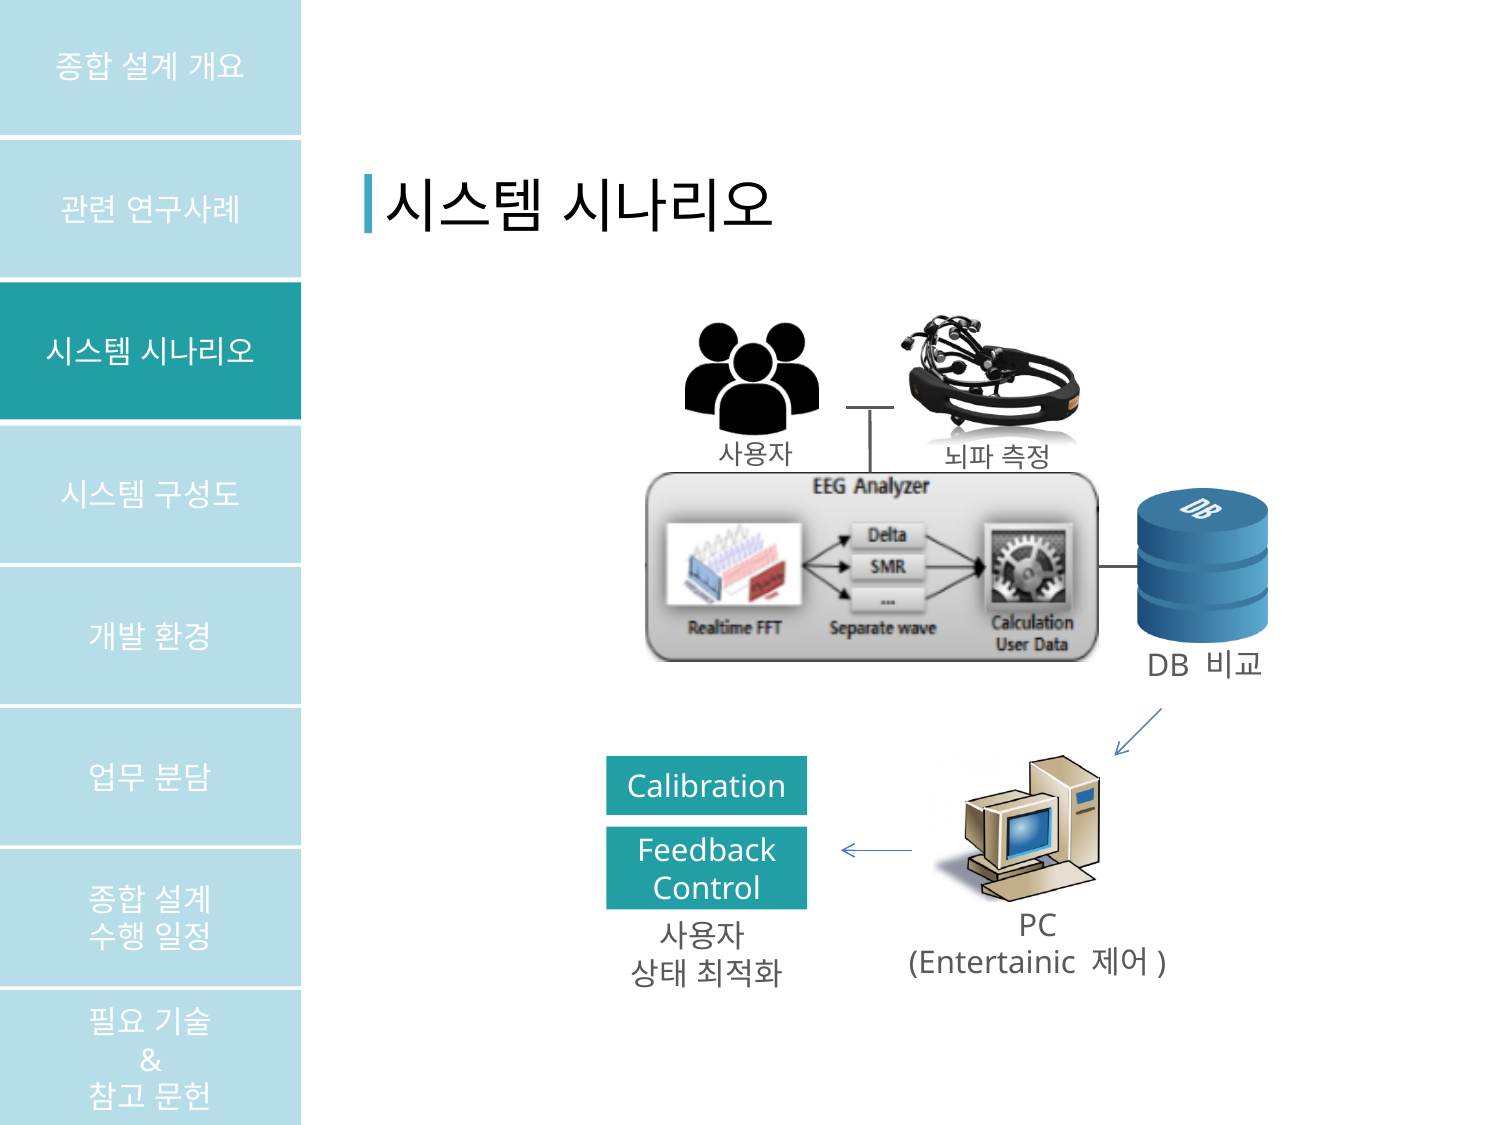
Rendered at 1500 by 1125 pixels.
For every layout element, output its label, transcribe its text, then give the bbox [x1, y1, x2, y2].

text_box PC (Entertainic 제어) [889, 897, 1186, 988]
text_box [1114, 708, 1162, 756]
text_box DB 비교 [1127, 637, 1282, 690]
text_box 사용자 [661, 430, 851, 470]
text_box 시스템 구성도 [0, 424, 303, 565]
text_box 관련 연구사례 [0, 138, 303, 279]
text_box 시스템 시나리오 [0, 280, 303, 422]
text_box [362, 172, 369, 235]
picture [895, 302, 1086, 449]
text_box [511, 745, 808, 798]
picture [1137, 488, 1269, 643]
text_box 개발 환경 [0, 565, 303, 706]
text_box 사용자 상태 최적화 [559, 909, 855, 999]
text_box 종합 설계 개요 [0, 0, 303, 137]
text_box 종합 설계 수행 일정 [0, 847, 303, 988]
text_box 시스템 시나리오 [369, 162, 1008, 247]
text_box Calibration [604, 754, 809, 817]
text_box 업무 분담 [0, 706, 303, 847]
picture [645, 471, 1099, 662]
text_box Feedback Control [604, 825, 809, 909]
text_box 뇌파 측정 [903, 432, 1093, 470]
text_box 필요 기술 & 참고 문헌 [0, 988, 303, 1125]
picture [684, 312, 819, 447]
picture [933, 755, 1100, 902]
